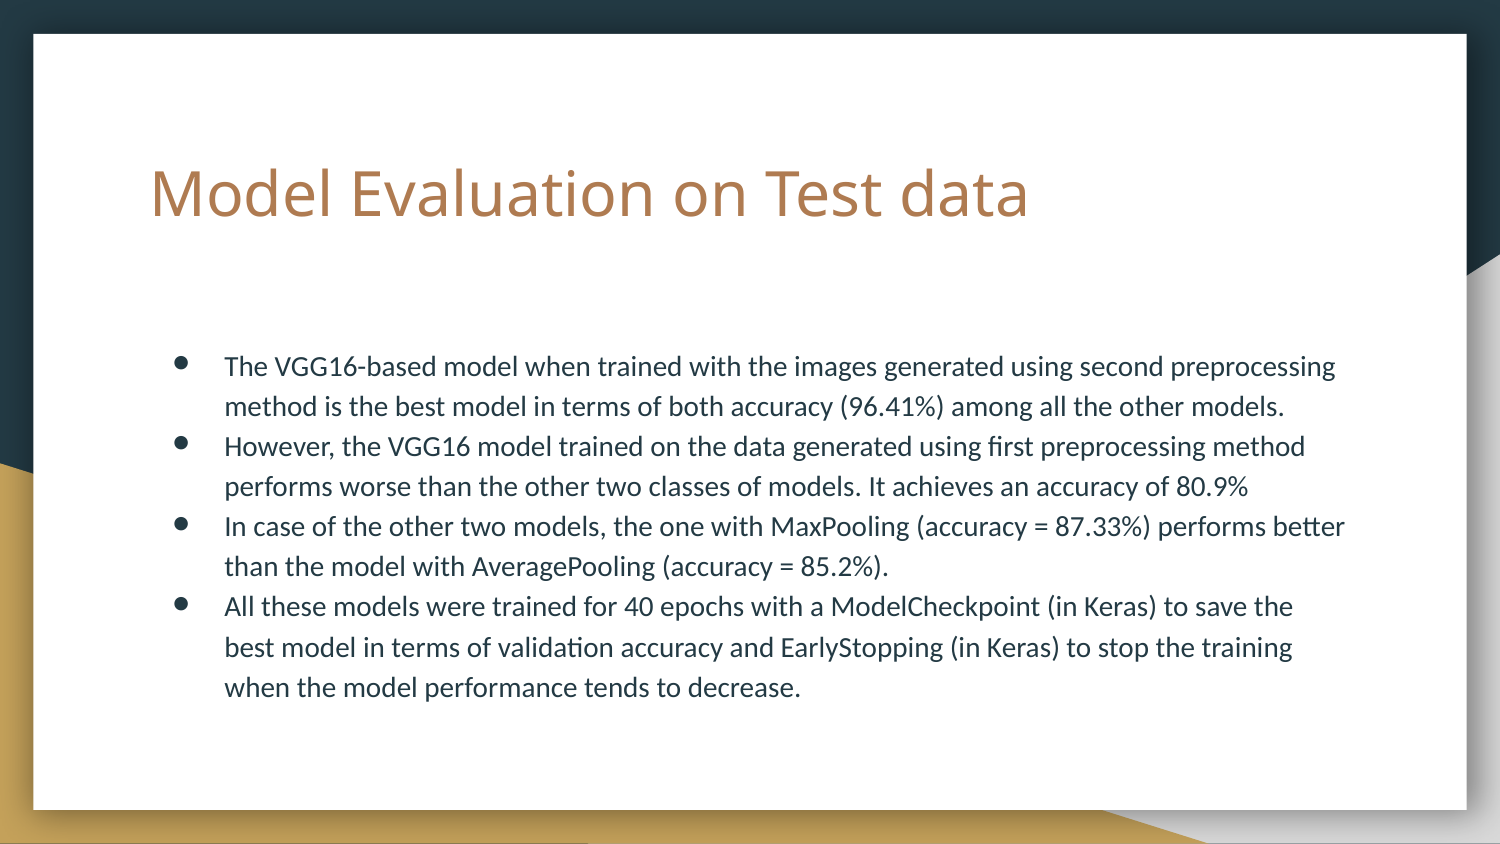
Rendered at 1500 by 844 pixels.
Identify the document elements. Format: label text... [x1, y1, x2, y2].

list The VGG16-based model when trained with the images generated using second preprocessing method is the best model in terms of both accuracy (96.41%) among all the other models. However, the VGG16 model trained on the data generated using first preprocessing method performs worse than the other two classes of models. It achieves an accuracy of 80.9% In case of the other two models, the one with MaxPooling (accuracy = 87.33%) performs better than the model with AveragePooling (accuracy = 85.2%). All these models were trained for 40 epochs with a ModelCheckpoint (in Keras) to save the best model in terms of validation accuracy and EarlyStopping (in Keras) to stop the training when the model performance tends to decrease. [134, 326, 1366, 729]
title Model Evaluation on Test data [134, 138, 1366, 296]
